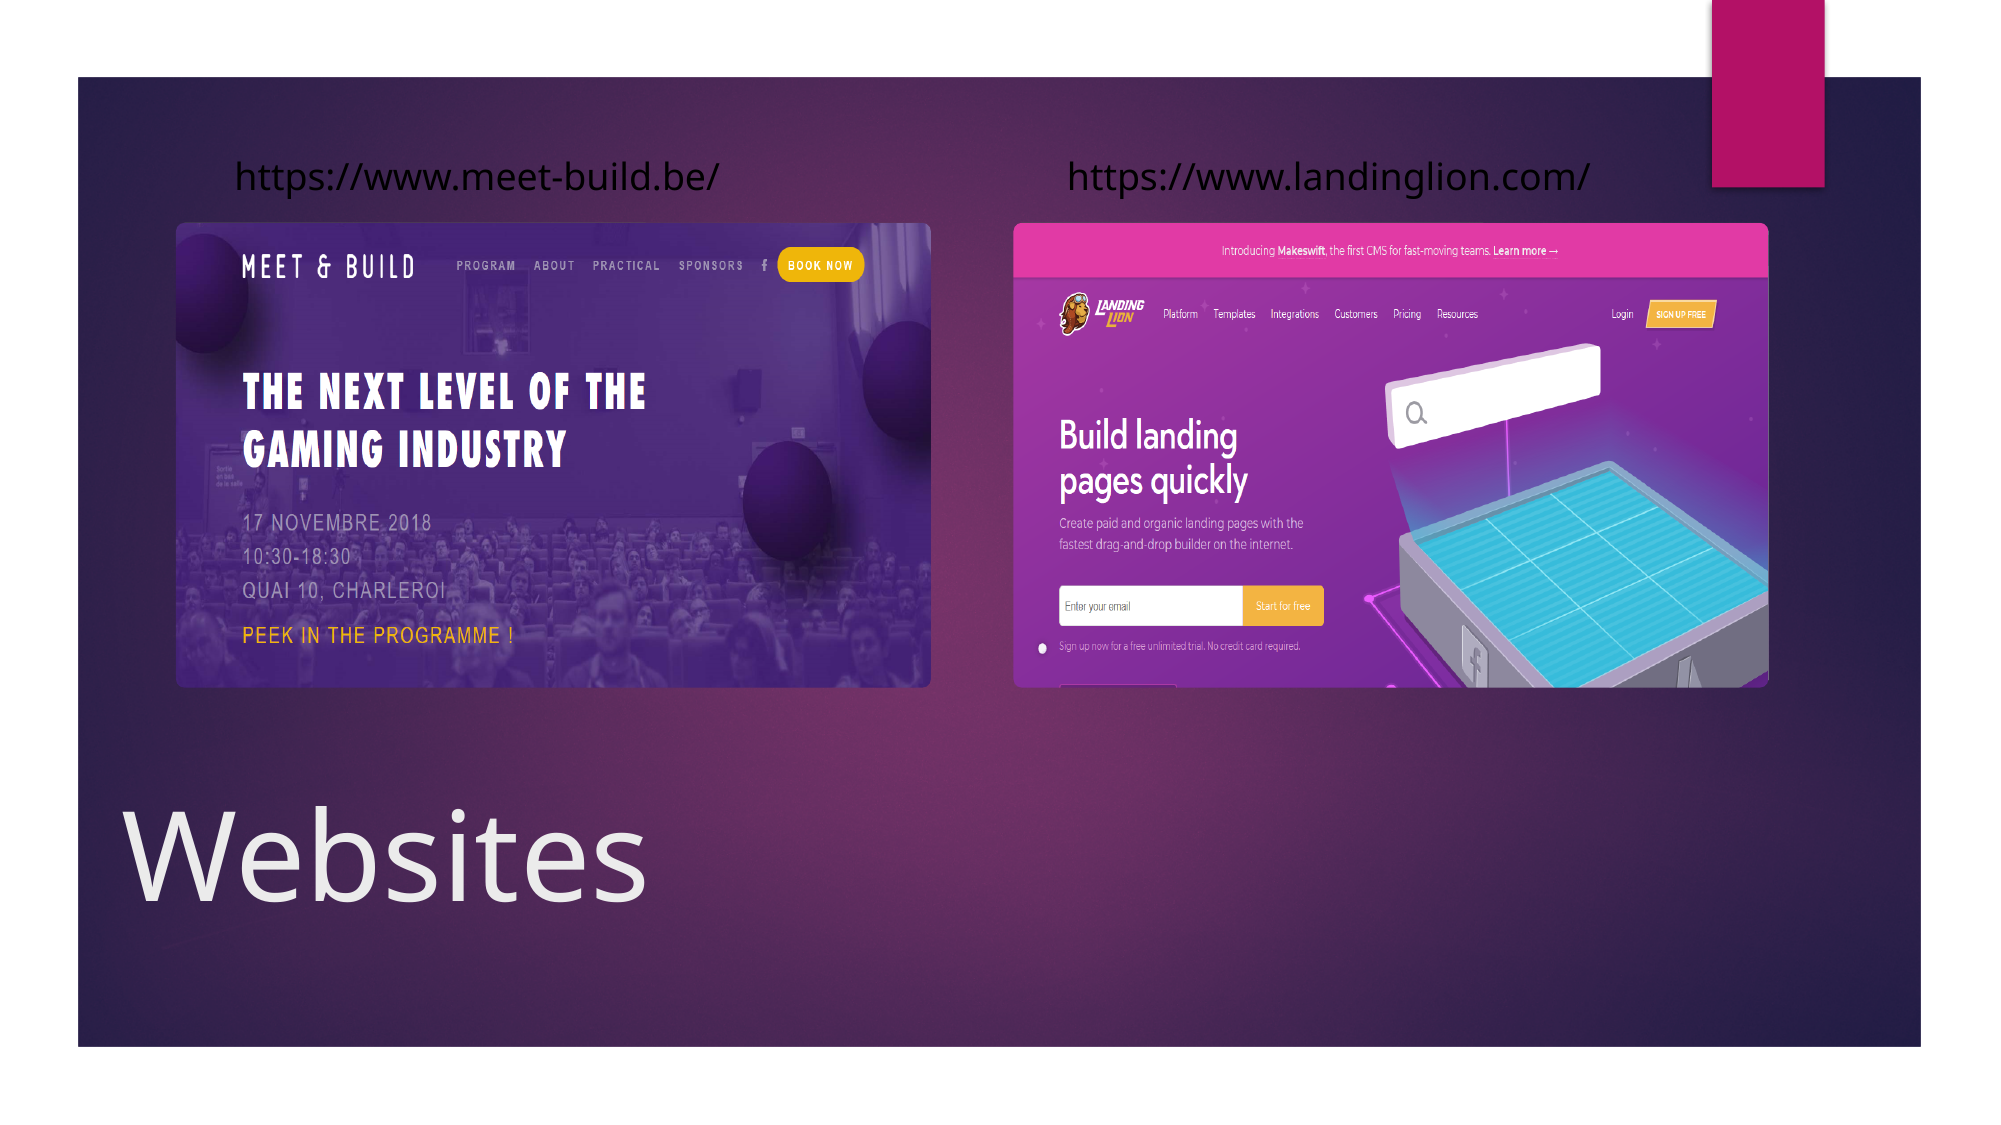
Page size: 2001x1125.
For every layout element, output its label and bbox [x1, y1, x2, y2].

list [175, 222, 932, 688]
text_box [0, 0, 2000, 1125]
list [1013, 222, 1769, 688]
